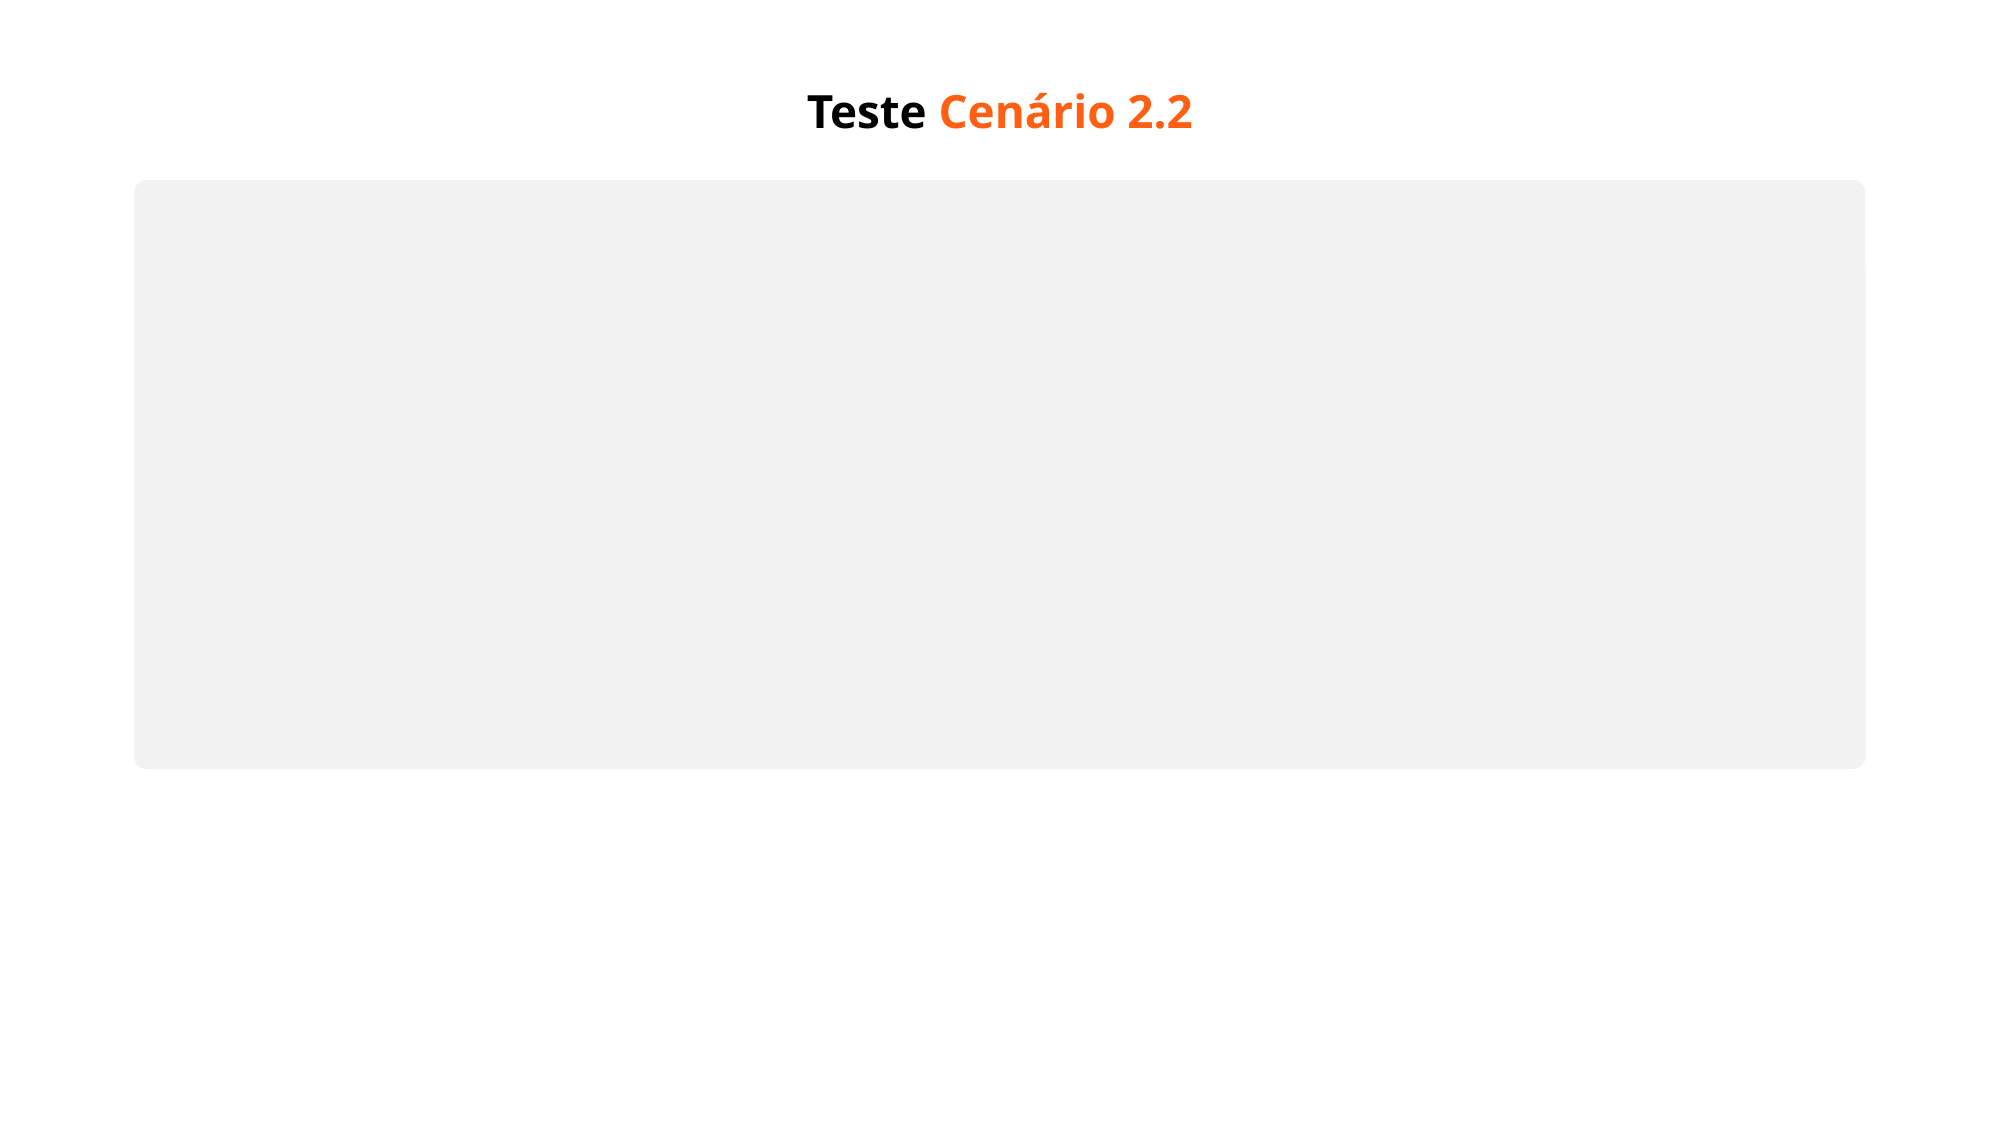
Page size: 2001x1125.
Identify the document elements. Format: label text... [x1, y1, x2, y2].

text_box Teste Cenário 2.2 [612, 75, 1388, 145]
